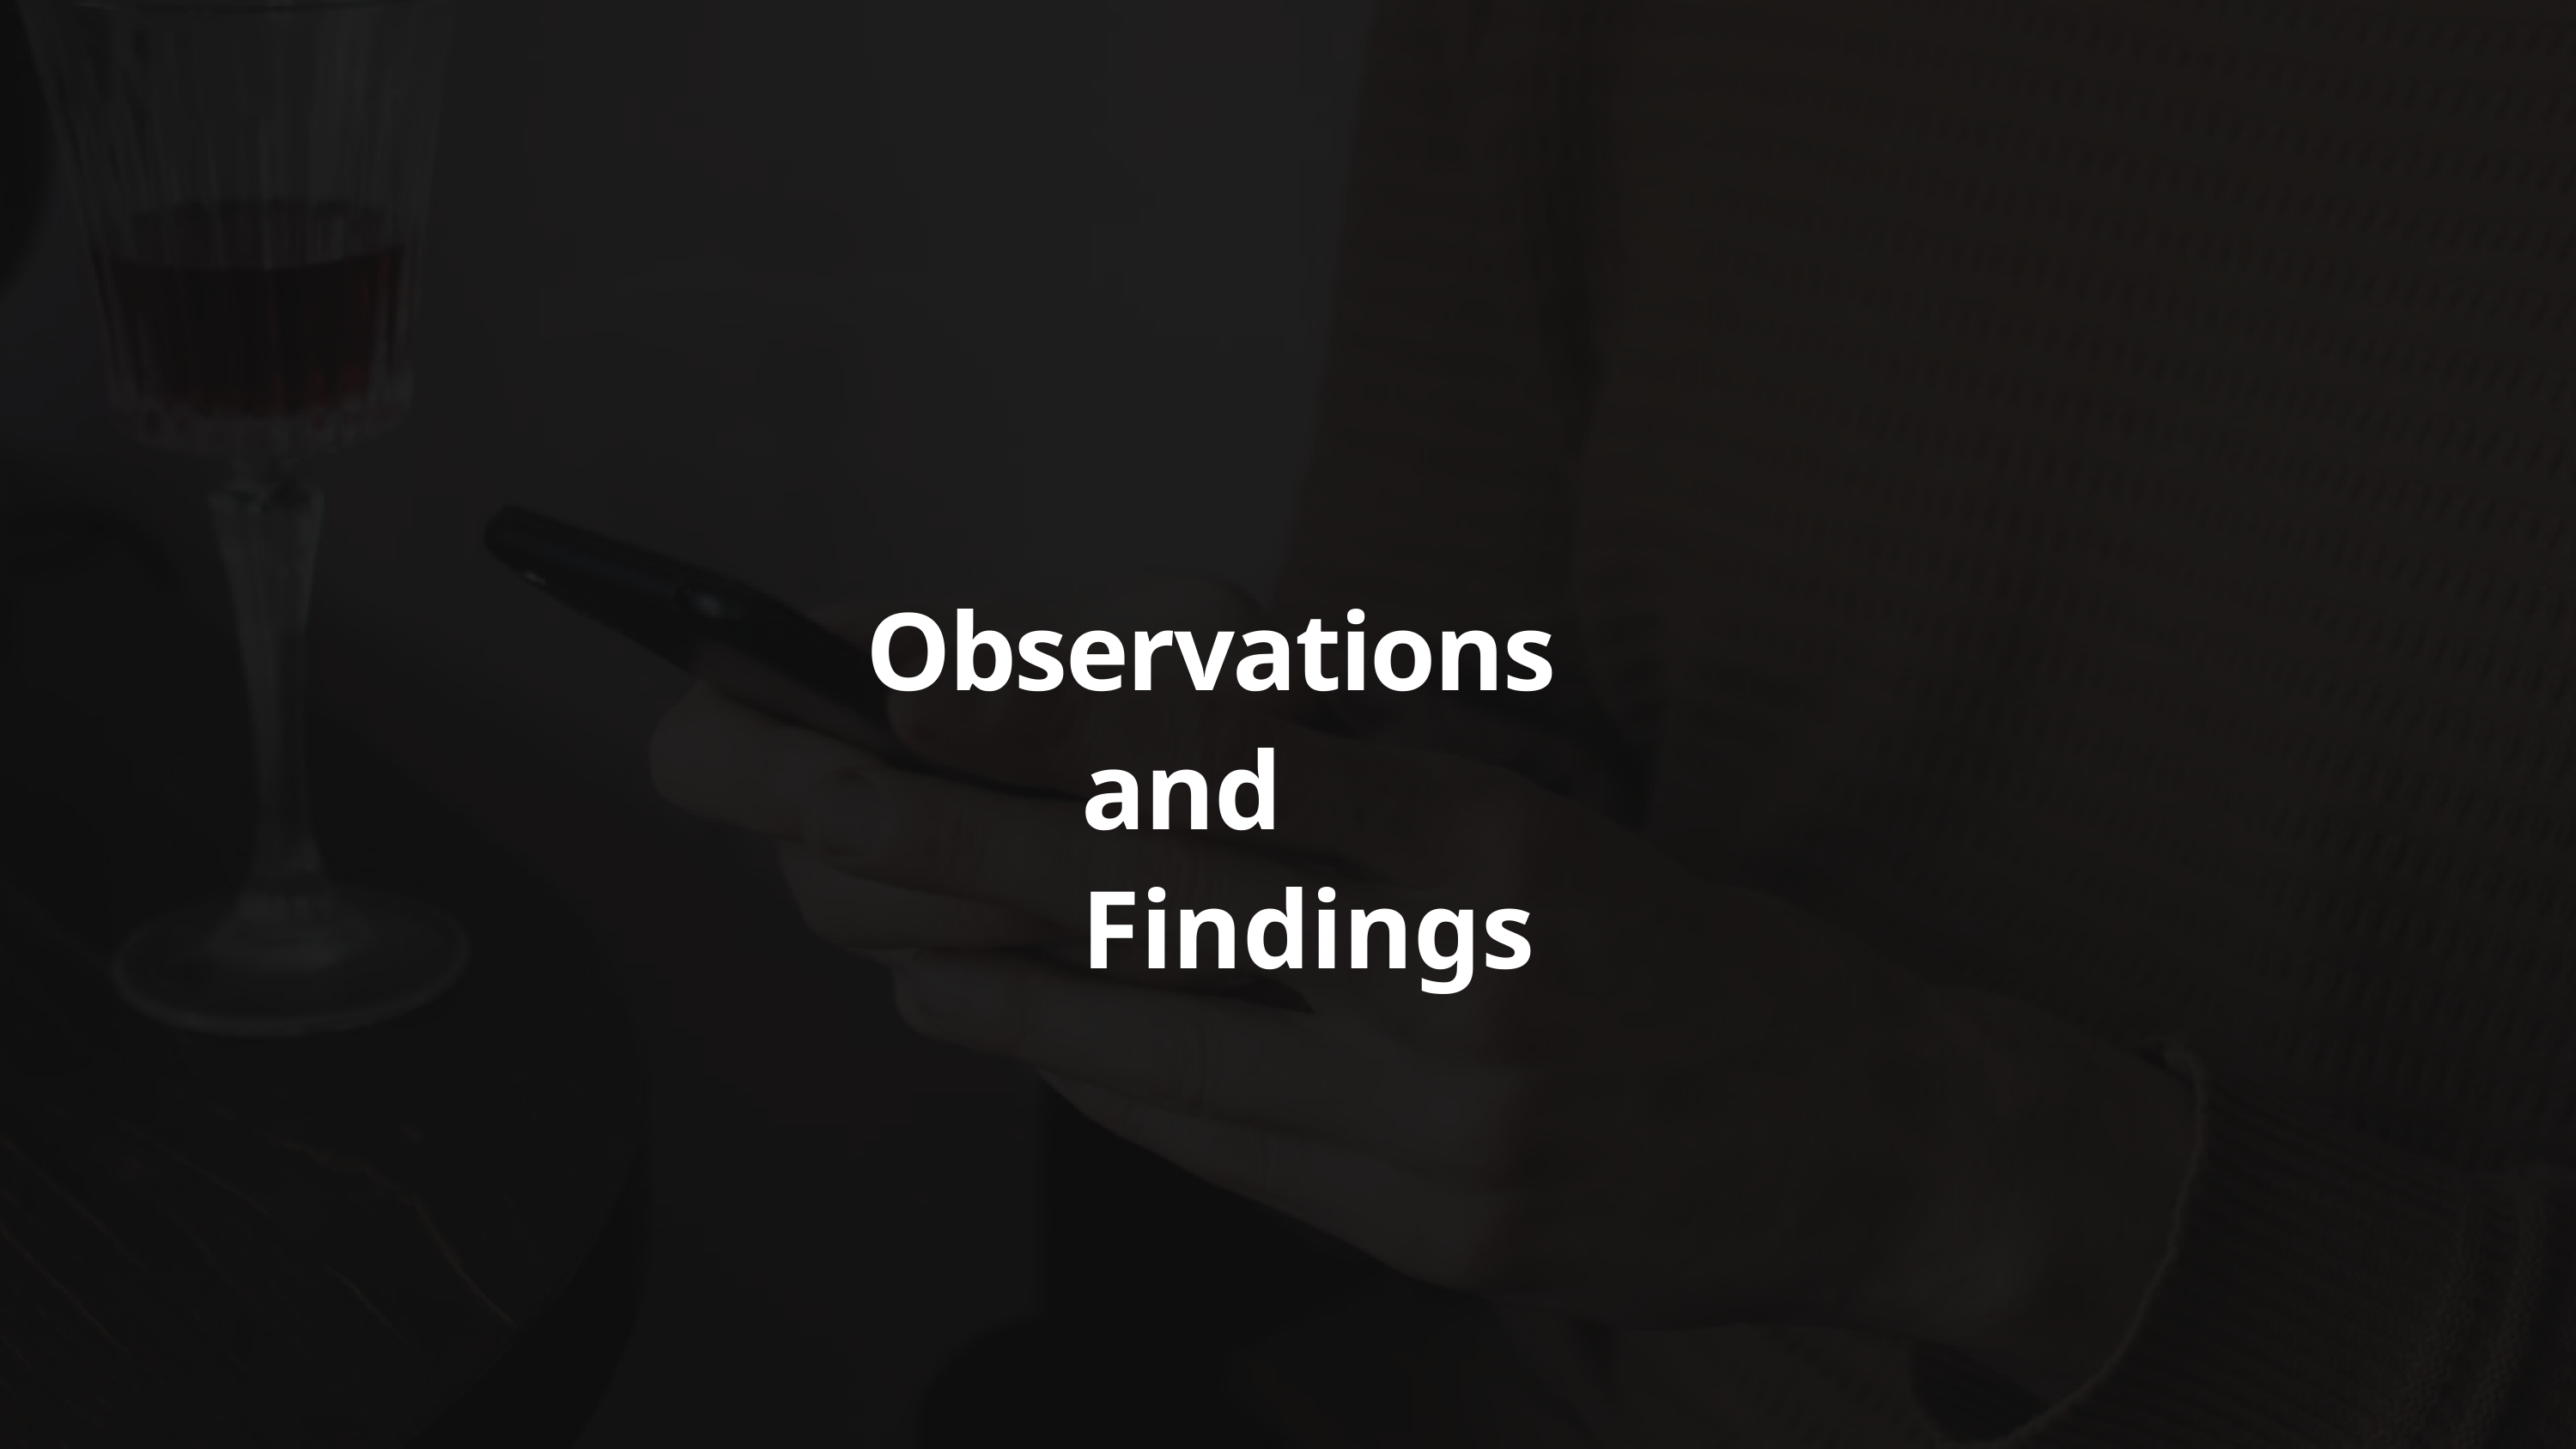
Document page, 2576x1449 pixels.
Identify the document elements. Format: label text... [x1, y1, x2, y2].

title Observations and Findings [864, 571, 1712, 991]
text_box [0, 0, 2576, 1449]
